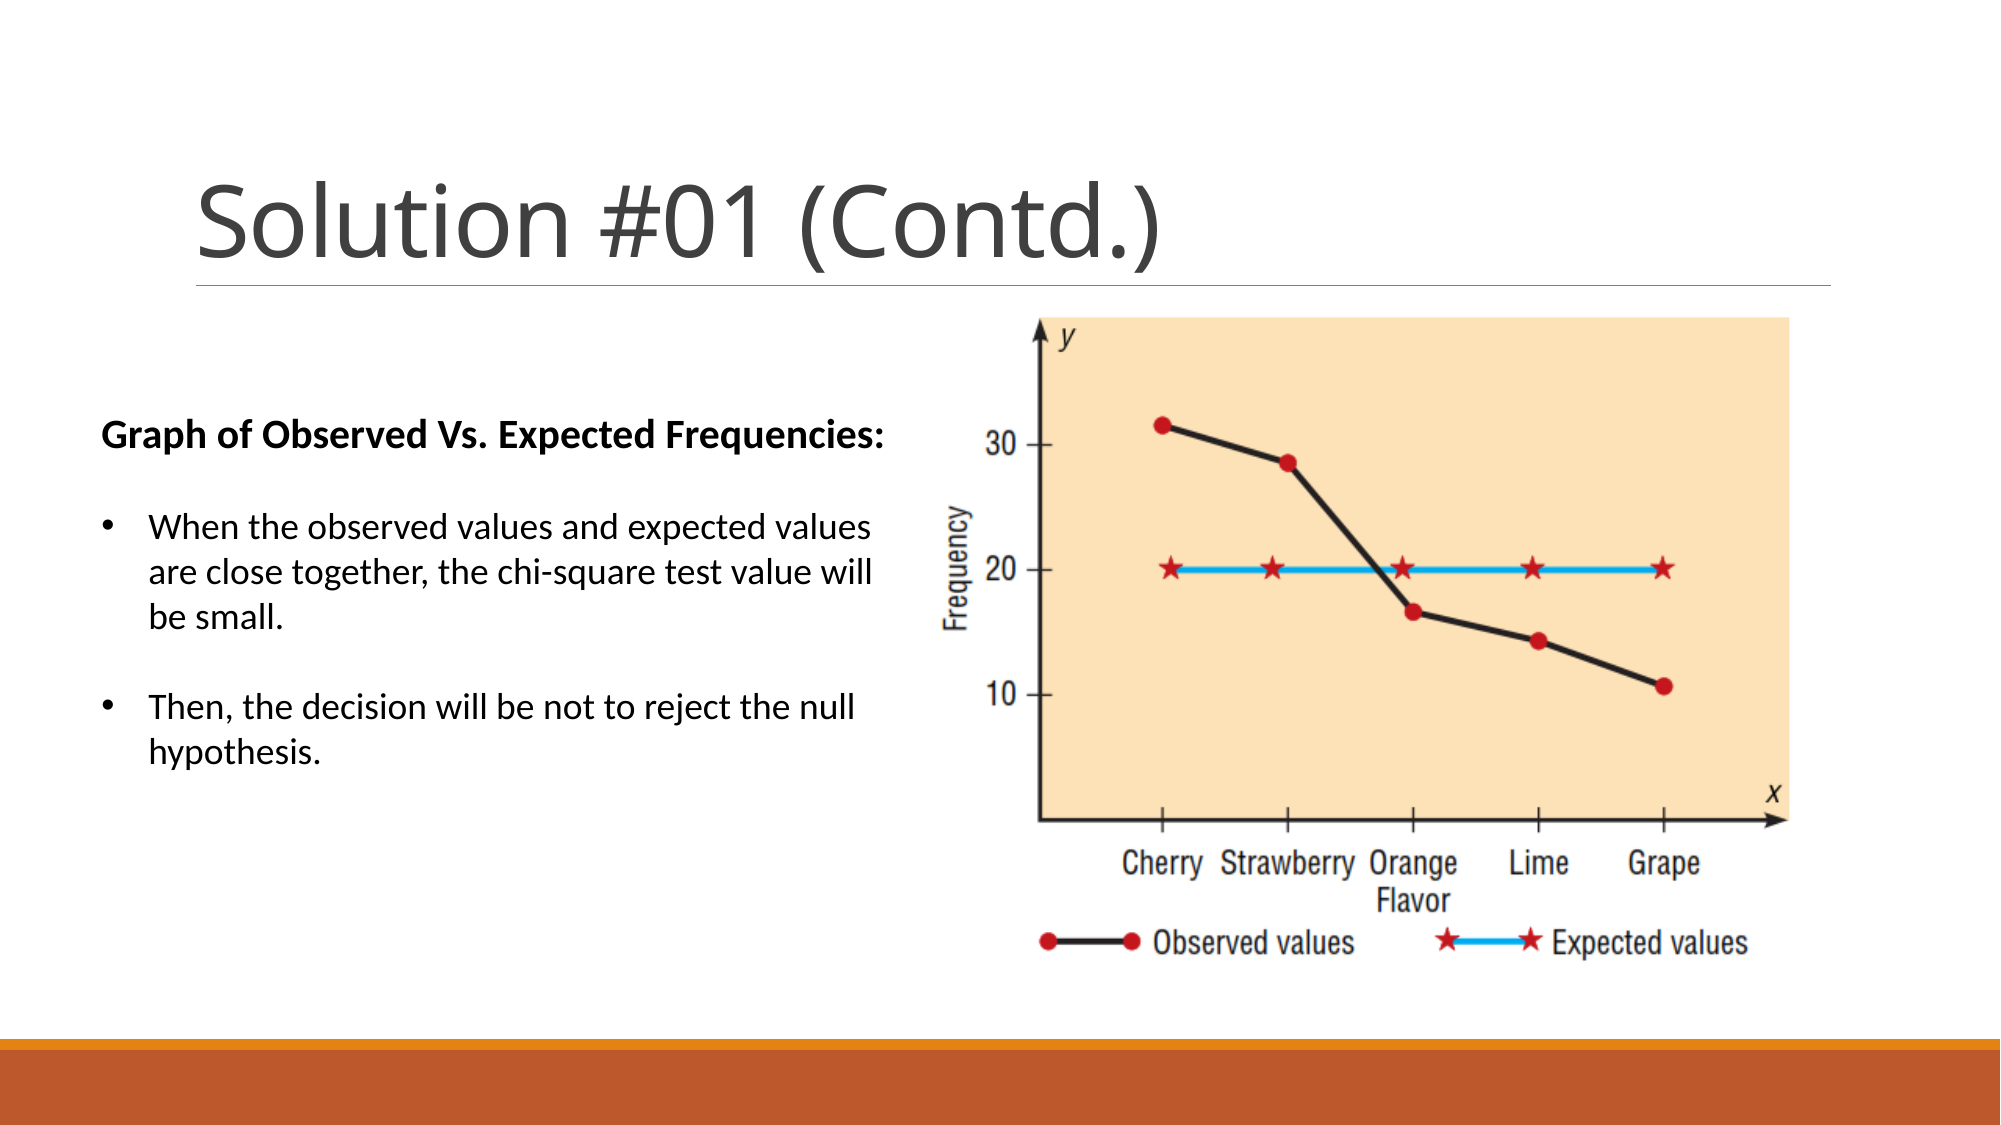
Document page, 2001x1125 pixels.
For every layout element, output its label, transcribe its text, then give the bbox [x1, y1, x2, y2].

text_box Graph of Observed Vs. Expected Frequencies: When the observed values and expected values are close together, the chi-square test value will be small. Then, the decision will be not to reject the null hypothesis. [86, 399, 917, 779]
picture [935, 302, 1800, 968]
title Solution #01 (Contd.) [180, 47, 1830, 285]
